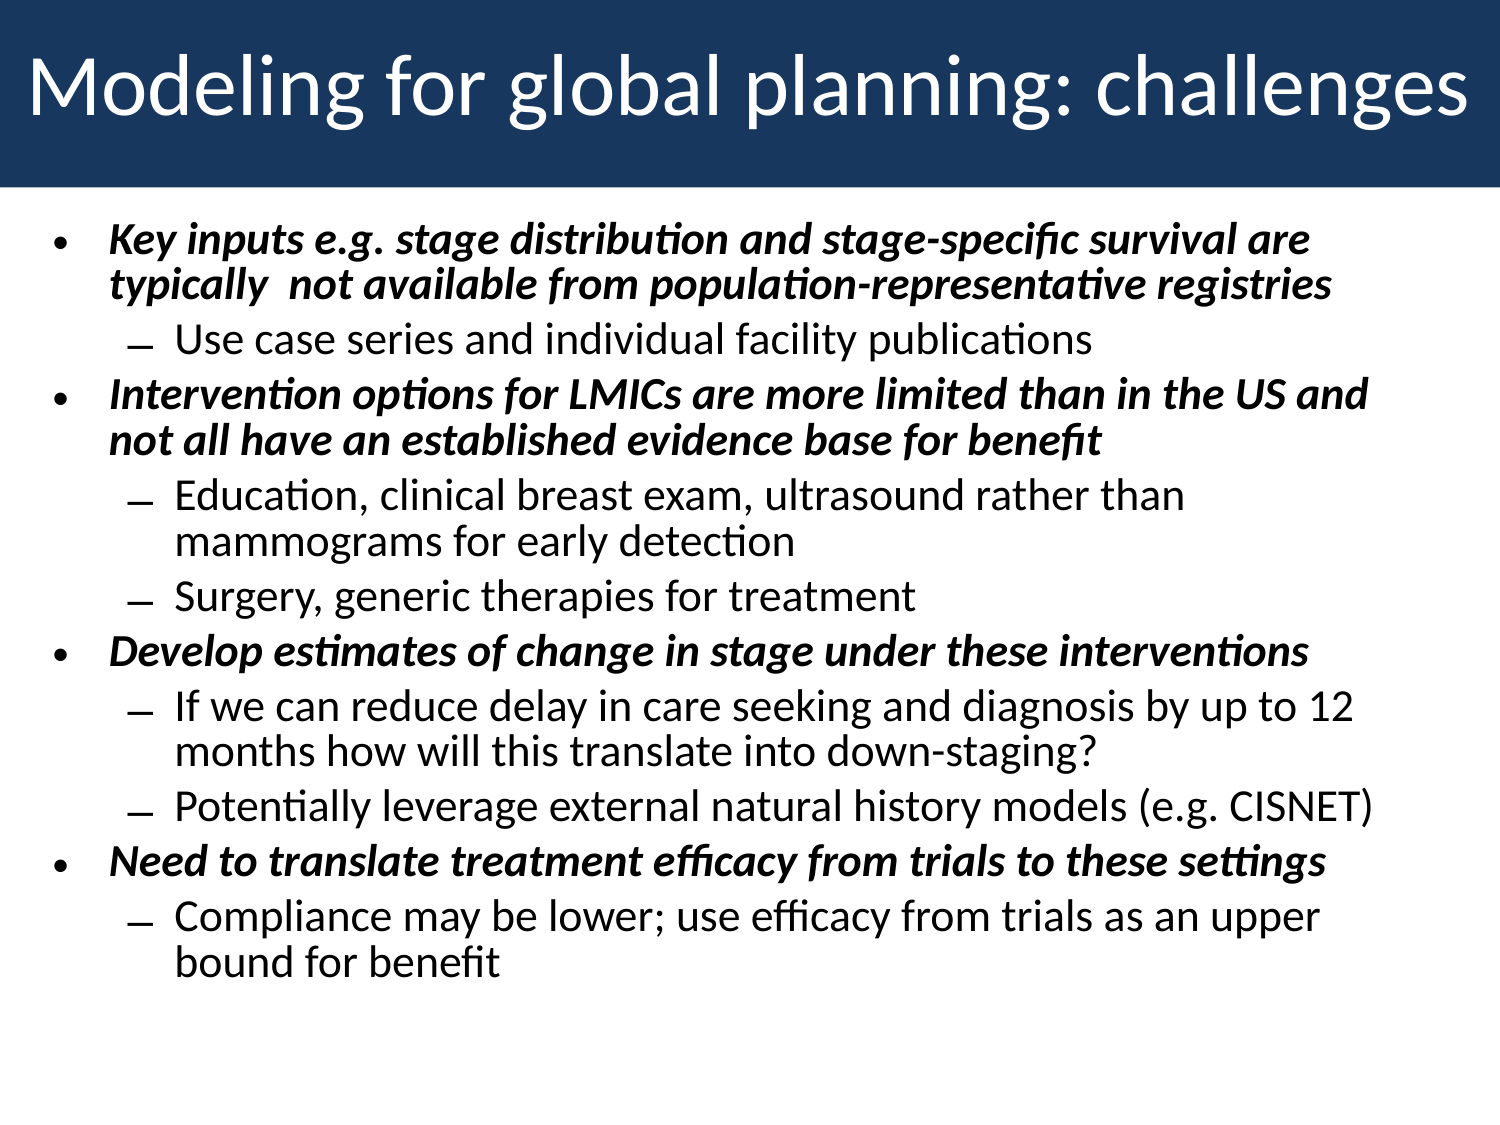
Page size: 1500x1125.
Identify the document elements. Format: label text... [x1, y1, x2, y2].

list Key inputs e.g. stage distribution and stage-specific survival are typically not available from population-representative registries Use case series and individual facility publications Intervention options for LMICs are more limited than in the US and not all have an established evidence base for benefit Education, clinical breast exam, ultrasound rather than mammograms for early detection Surgery, generic therapies for treatment Develop estimates of change in stage under these interventions If we can reduce delay in care seeking and diagnosis by up to 12 months how will this translate into down-staging? Potentially leverage external natural history models (e.g. CISNET) Need to translate treatment efficacy from trials to these settings Compliance may be lower; use efficacy from trials as an upper bound for benefit [37, 212, 1425, 1125]
title Modeling for global planning: challenges [0, 0, 1500, 188]
